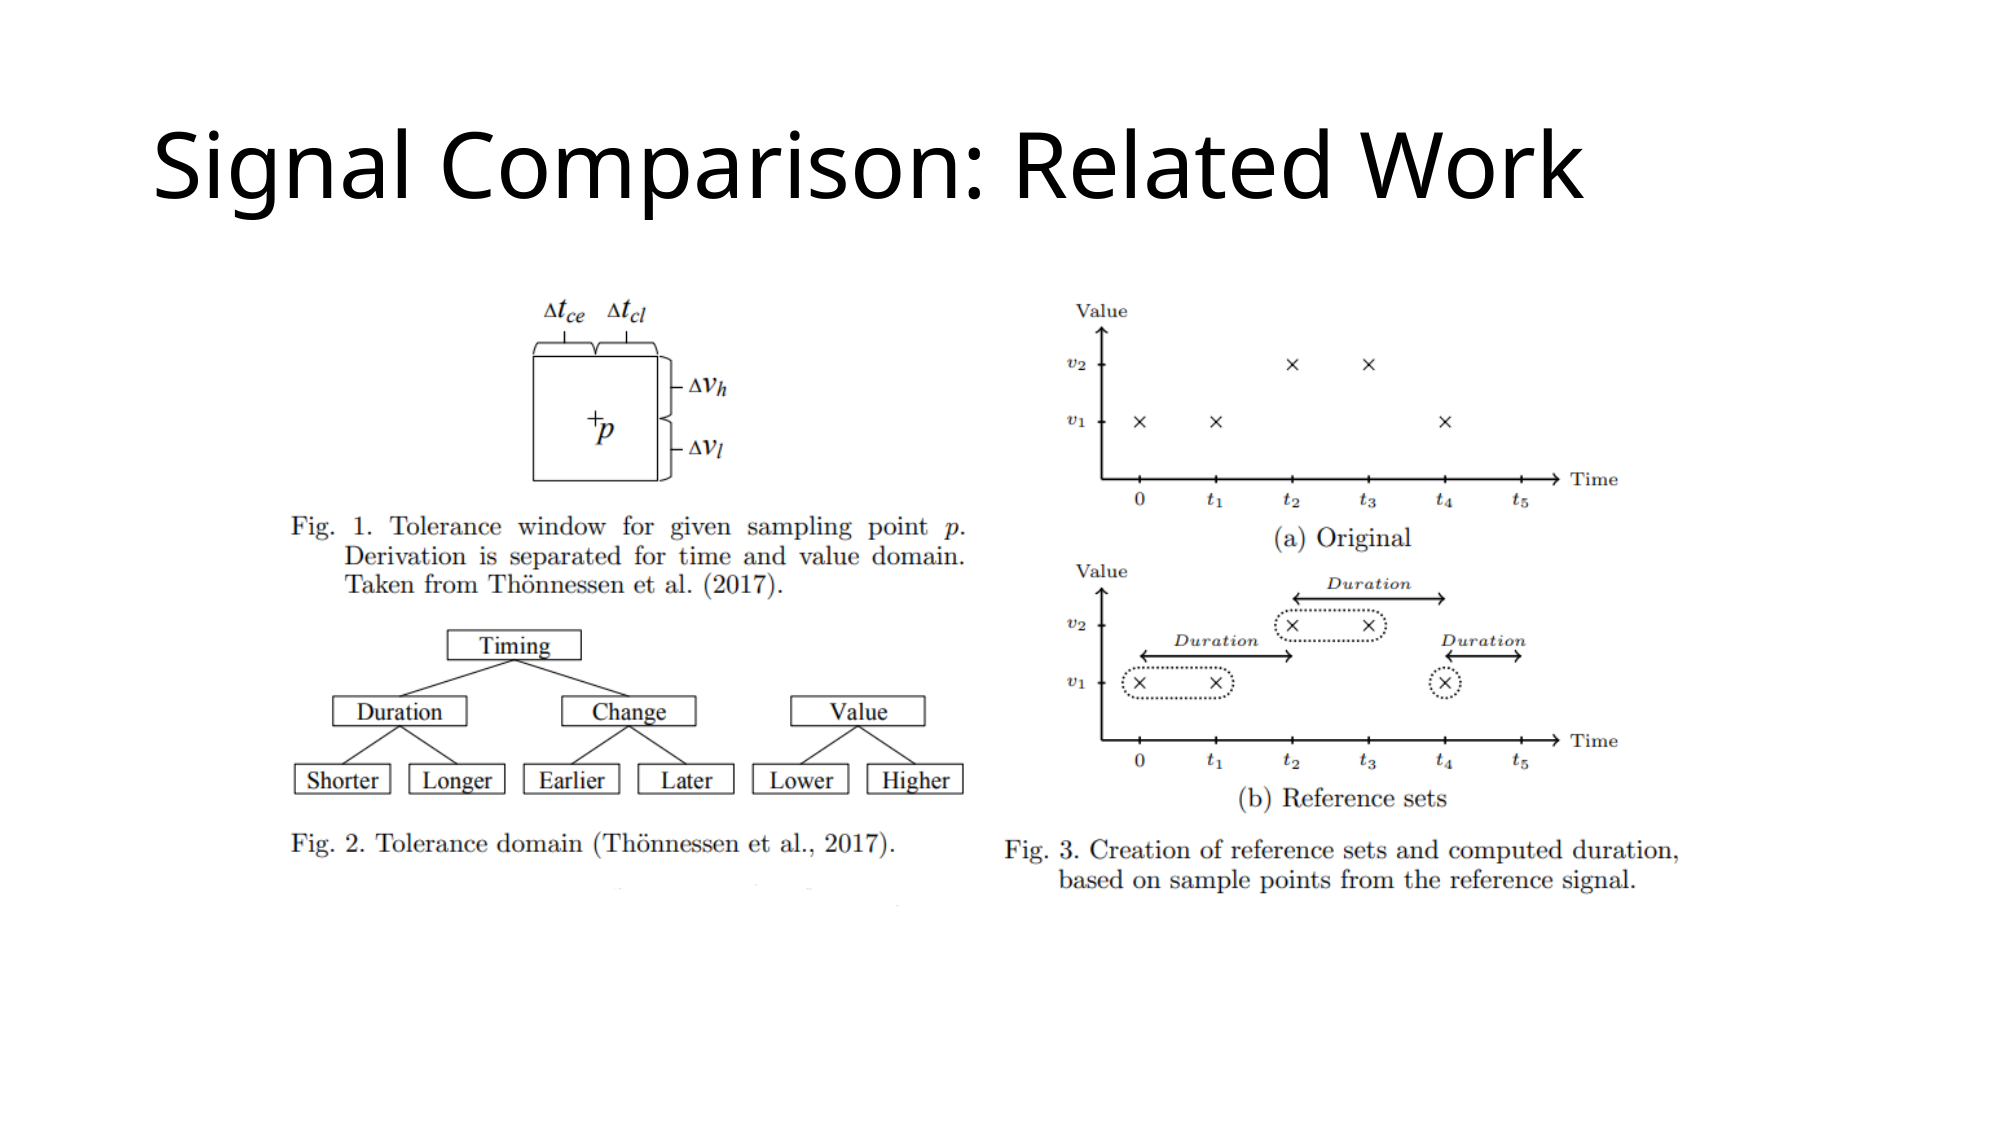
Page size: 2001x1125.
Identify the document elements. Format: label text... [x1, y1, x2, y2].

title Signal Comparison: Related Work [137, 59, 1863, 278]
picture [274, 277, 1726, 1019]
